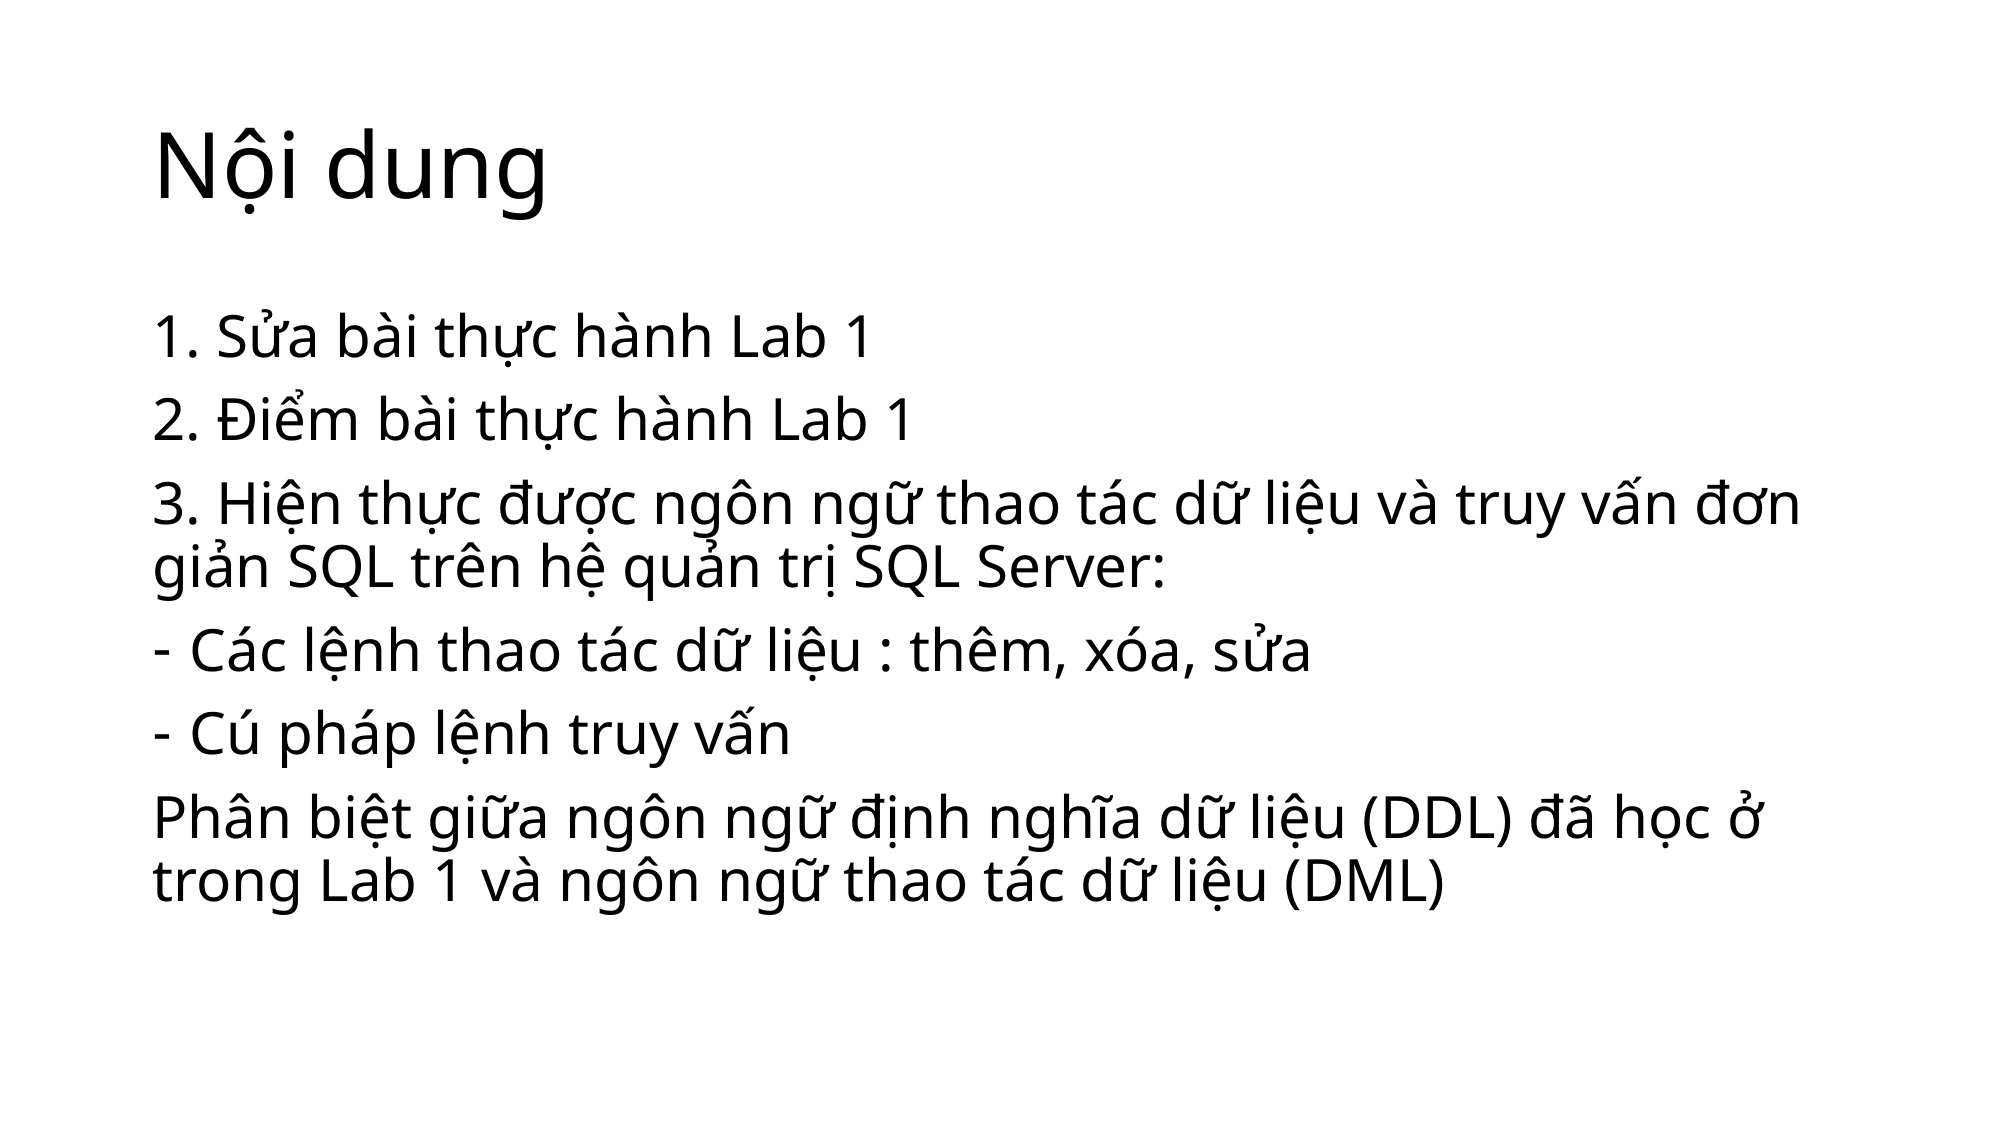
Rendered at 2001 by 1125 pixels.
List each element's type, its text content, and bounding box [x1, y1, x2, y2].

list 1. Sửa bài thực hành Lab 1 2. Điểm bài thực hành Lab 1 3. Hiện thực được ngôn ngữ thao tác dữ liệu và truy vấn đơn giản SQL trên hệ quản trị SQL Server: Các lệnh thao tác dữ liệu : thêm, xóa, sửa Cú pháp lệnh truy vấn Phân biệt giữa ngôn ngữ định nghĩa dữ liệu (DDL) đã học ở trong Lab 1 và ngôn ngữ thao tác dữ liệu (DML) [137, 299, 1863, 1014]
title Nội dung [137, 59, 1863, 278]
